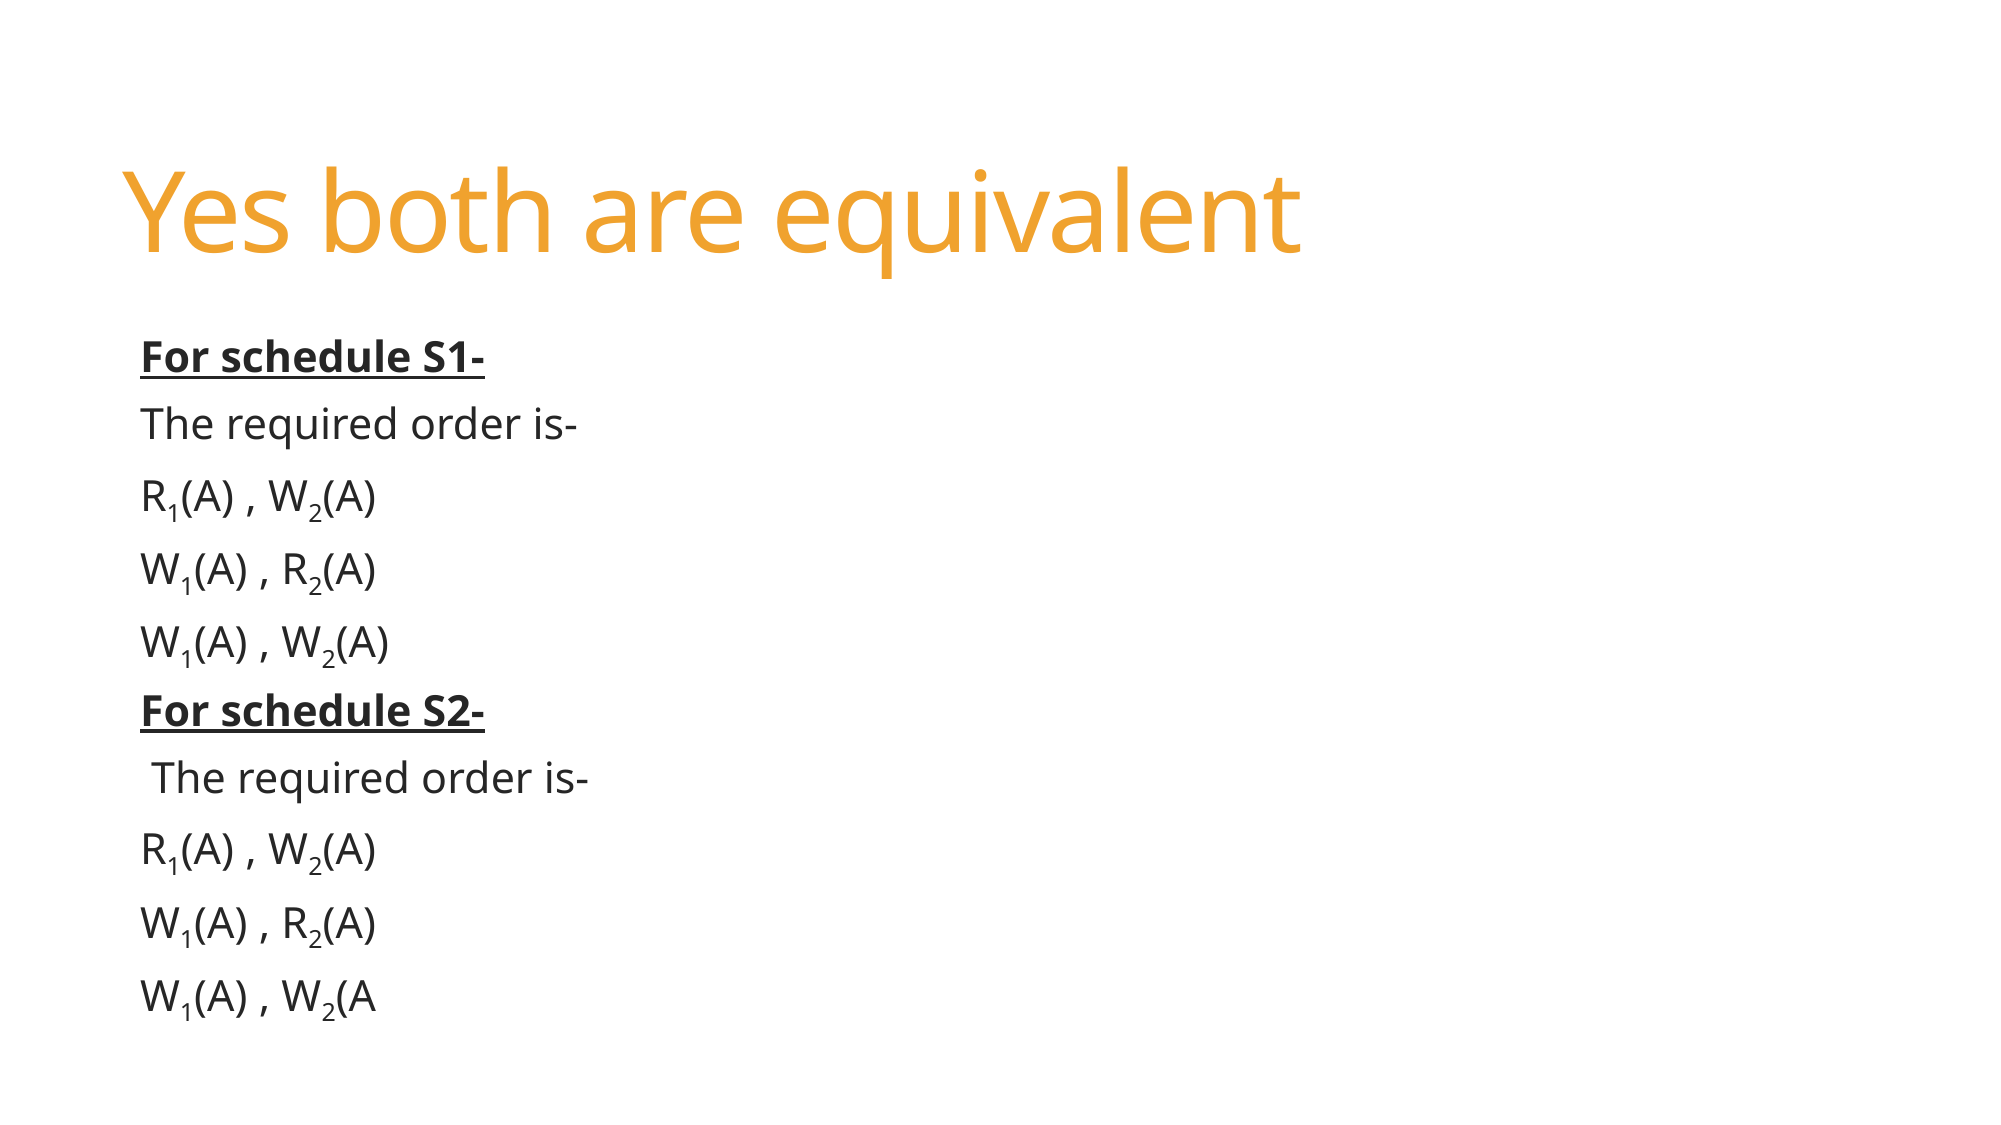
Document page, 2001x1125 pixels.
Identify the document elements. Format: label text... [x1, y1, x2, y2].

list For schedule S1- The required order is- R1(A) , W2(A) W1(A) , R2(A) W1(A) , W2(A) For schedule S2- The required order is- R1(A) , W2(A) W1(A) , R2(A) W1(A) , W2(A [111, 329, 1876, 1029]
title Yes both are equivalent [107, 81, 1875, 354]
